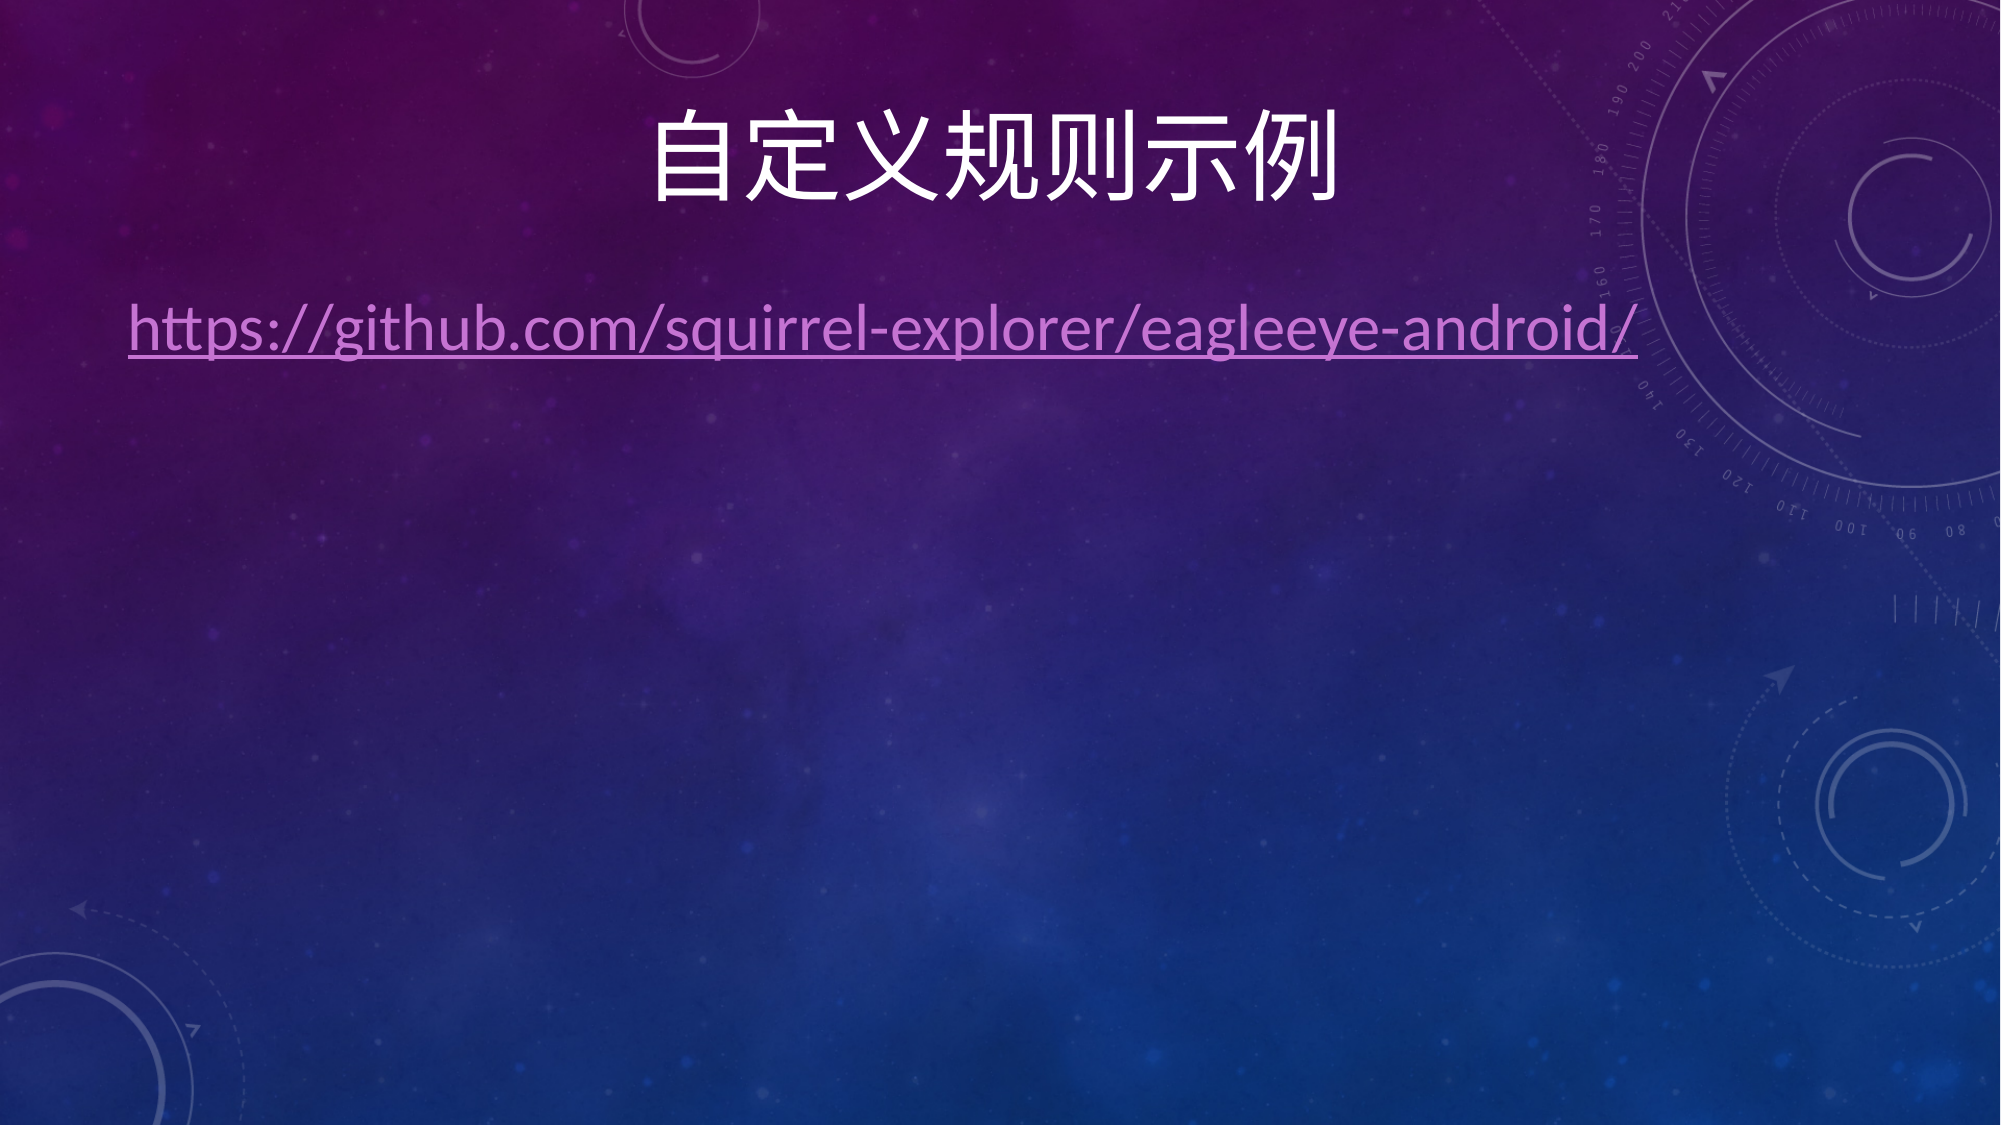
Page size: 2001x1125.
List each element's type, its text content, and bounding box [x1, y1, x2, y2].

list https://github.com/squirrel-explorer/eagleeye-android/ [112, 276, 1873, 1041]
picture [0, 0, 2001, 1125]
title 自定义规则示例 [112, 92, 1873, 216]
